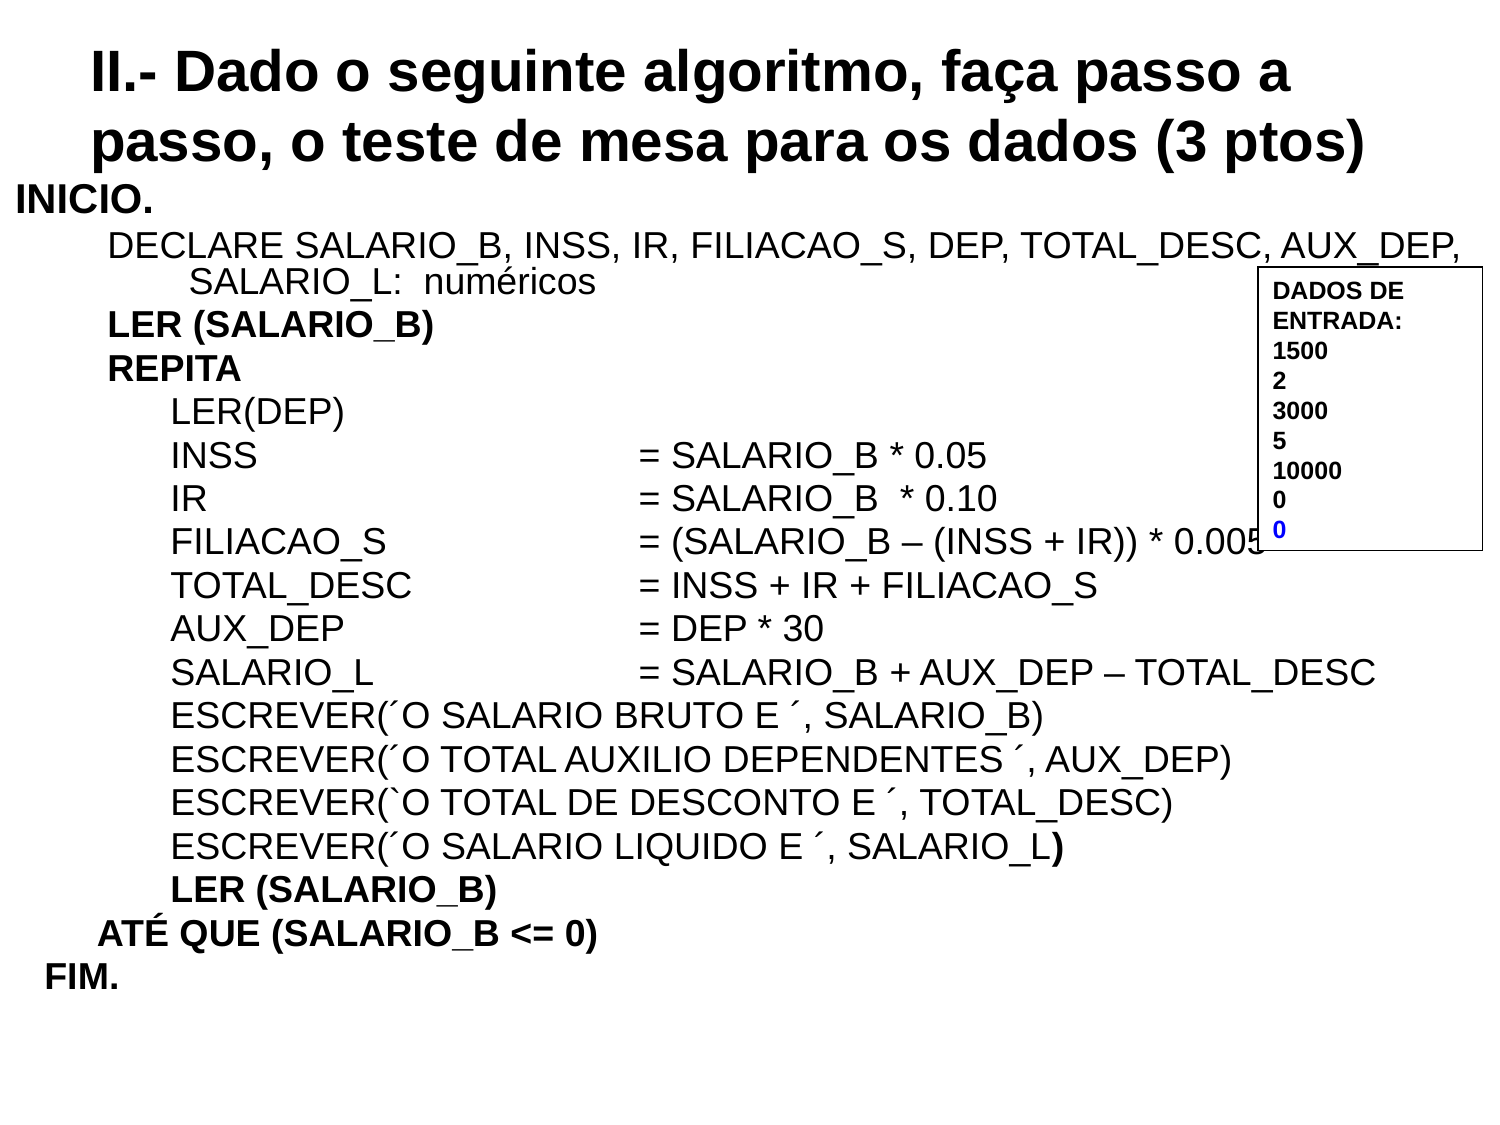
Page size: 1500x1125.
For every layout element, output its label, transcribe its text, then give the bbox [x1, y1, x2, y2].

text_box DADOS DE ENTRADA: 1500 2 3000 5 10000 0 0 [1257, 267, 1483, 551]
title II.- Dado o seguinte algoritmo, faça passo a passo, o teste de mesa para os dados (3 ptos) [74, 44, 1426, 162]
list INICIO. DECLARE SALARIO_B, INSS, IR, FILIACAO_S, DEP, TOTAL_DESC, AUX_DEP, SALARIO_L: numéricos LER (SALARIO_B) REPITA LER(DEP) INSS = SALARIO_B * 0.05 IR = SALARIO_B * 0.10 FILIACAO_S = (SALARIO_B – (INSS + IR)) * 0.005 TOTAL_DESC = INSS + IR + FILIACAO_S AUX_DEP = DEP * 30 SALARIO_L = SALARIO_B + AUX_DEP – TOTAL_DESC ESCREVER(´O SALARIO BRUTO E ´, SALARIO_B) ESCREVER(´O TOTAL AUXILIO DEPENDENTES ´, AUX_DEP) ESCREVER(`O TOTAL DE DESCONTO E ´, TOTAL_DESC) ESCREVER(´O SALARIO LIQUIDO E ´, SALARIO_L) LER (SALARIO_B) ATÉ QUE (SALARIO_B <= 0) FIM. [0, 174, 1500, 1125]
